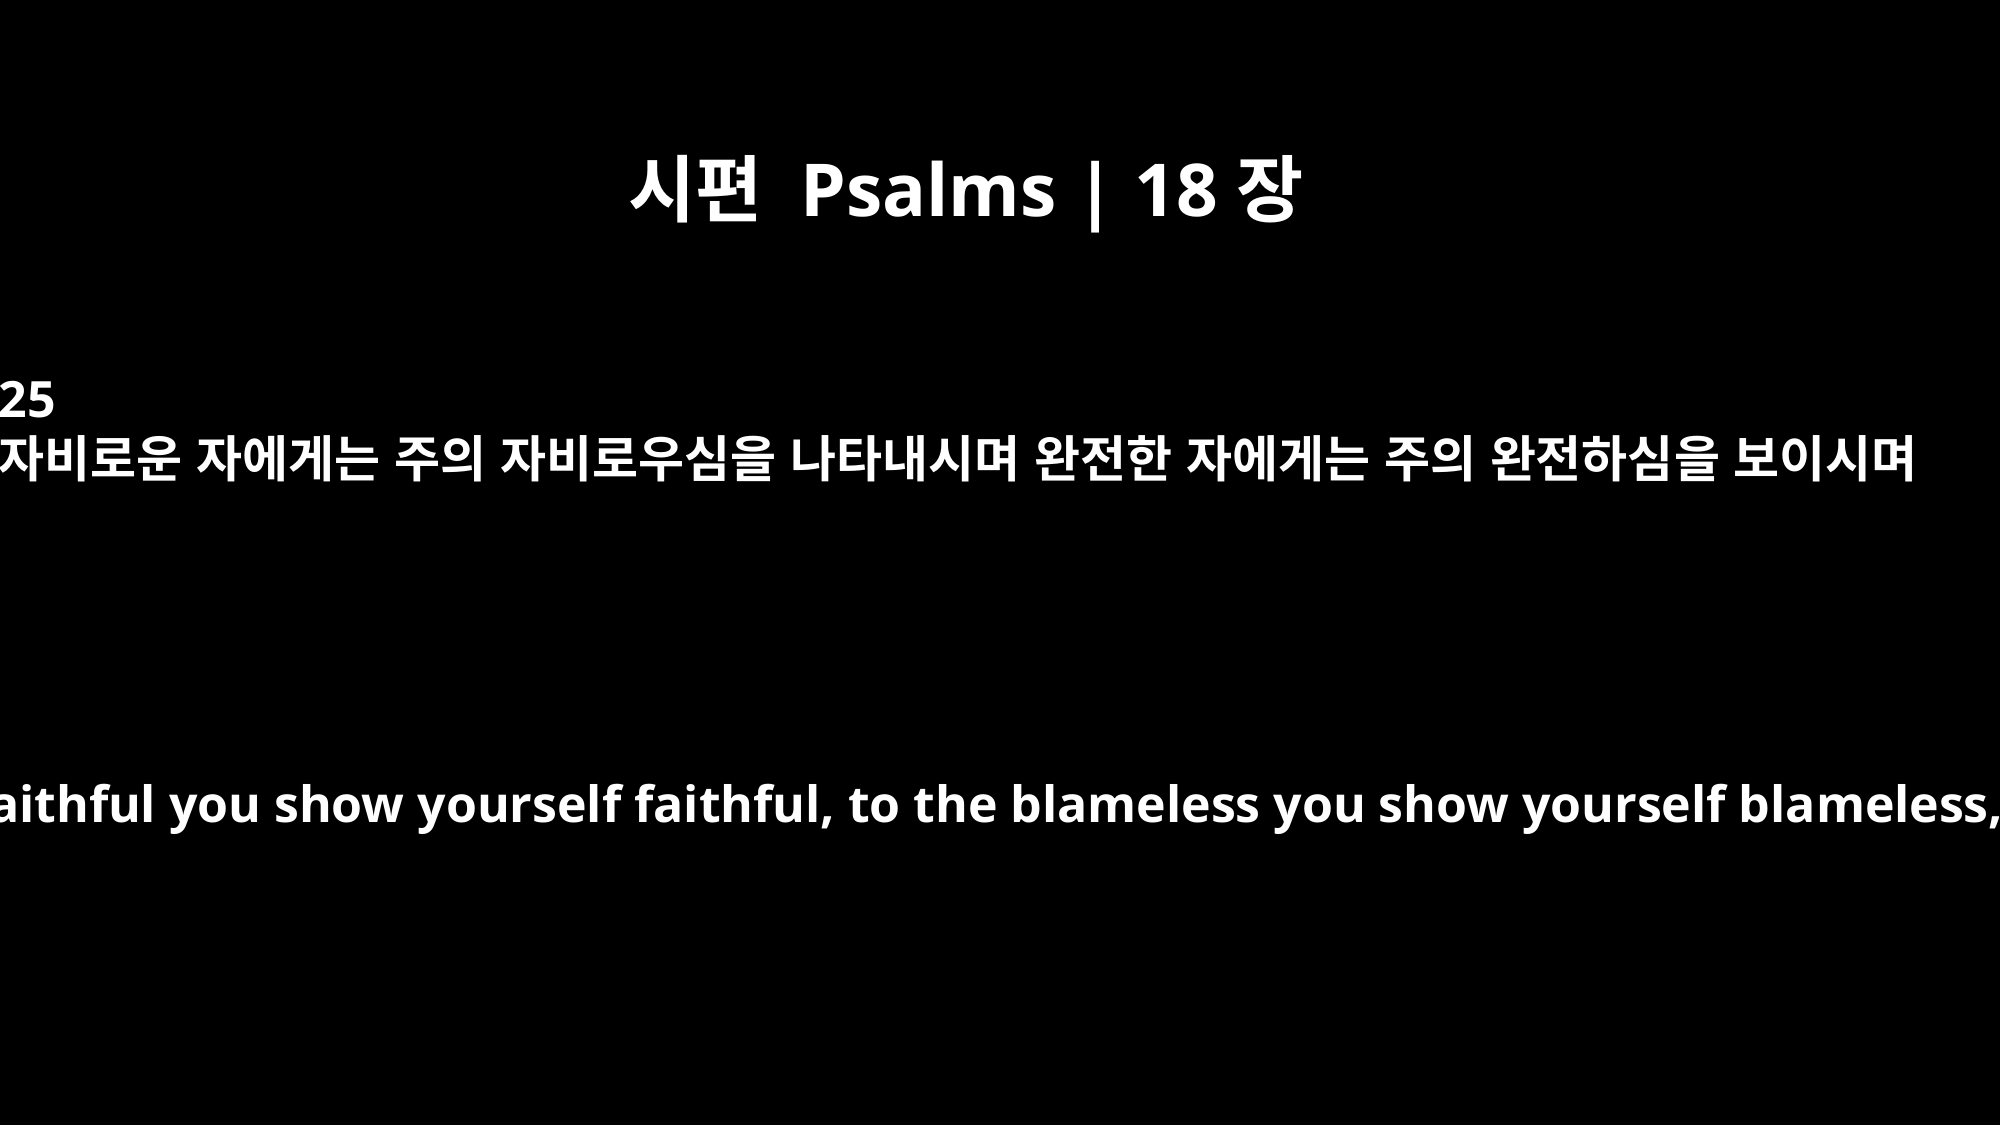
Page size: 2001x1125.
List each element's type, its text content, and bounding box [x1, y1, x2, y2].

text_box 시편 Psalms | 18장 [613, 136, 1319, 239]
text_box To the faithful you show yourself faithful, to the blameless you show yourself blameless, [0, 764, 2000, 840]
text_box 25 자비로운 자에게는 주의 자비로우심을 나타내시며 완전한 자에게는 주의 완전하심을 보이시며 [0, 359, 1934, 495]
